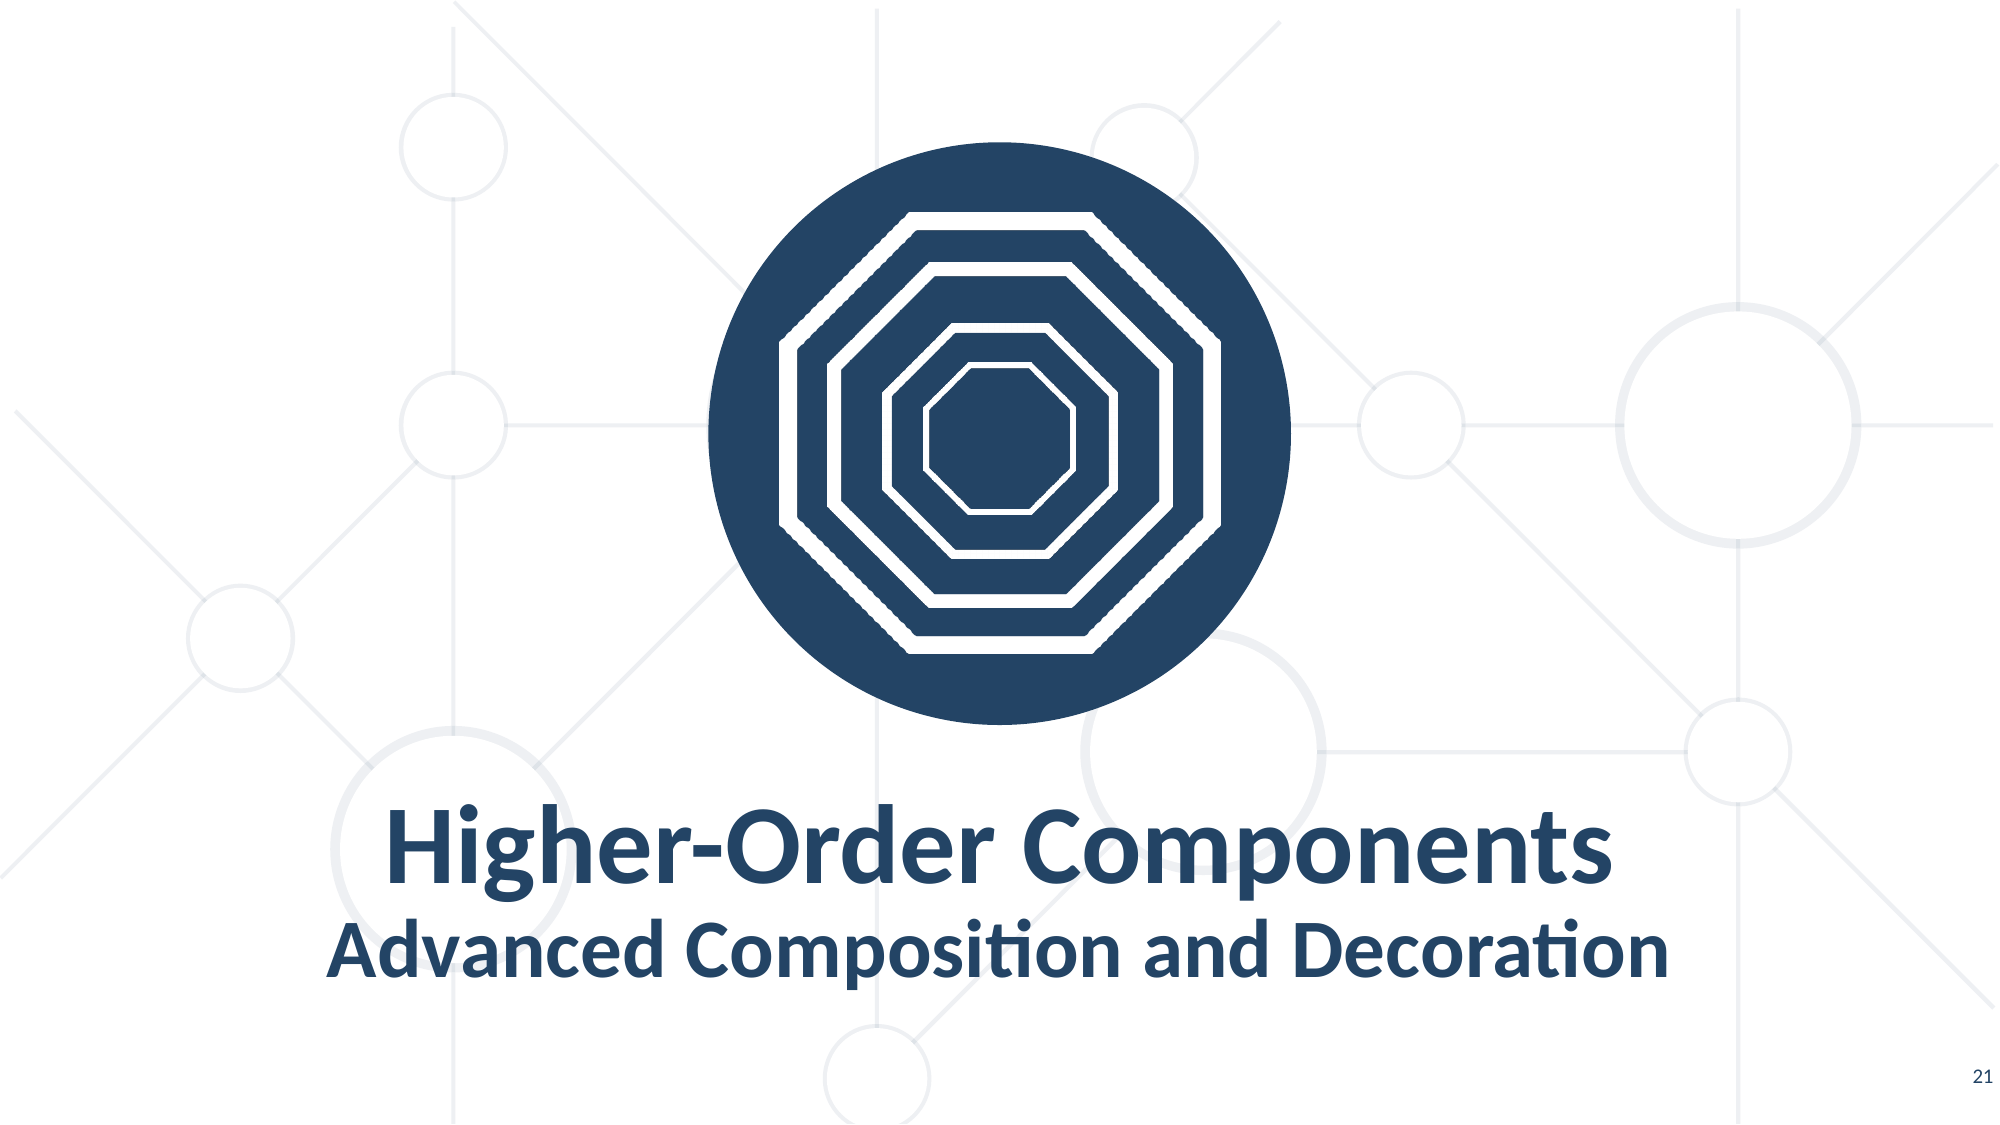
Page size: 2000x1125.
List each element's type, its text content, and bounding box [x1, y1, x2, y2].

list Higher-Order Components [100, 771, 1899, 898]
slide_number 21 [1929, 1050, 2000, 1101]
list Advanced Composition and Decoration [100, 900, 1899, 983]
picture [779, 212, 1221, 654]
